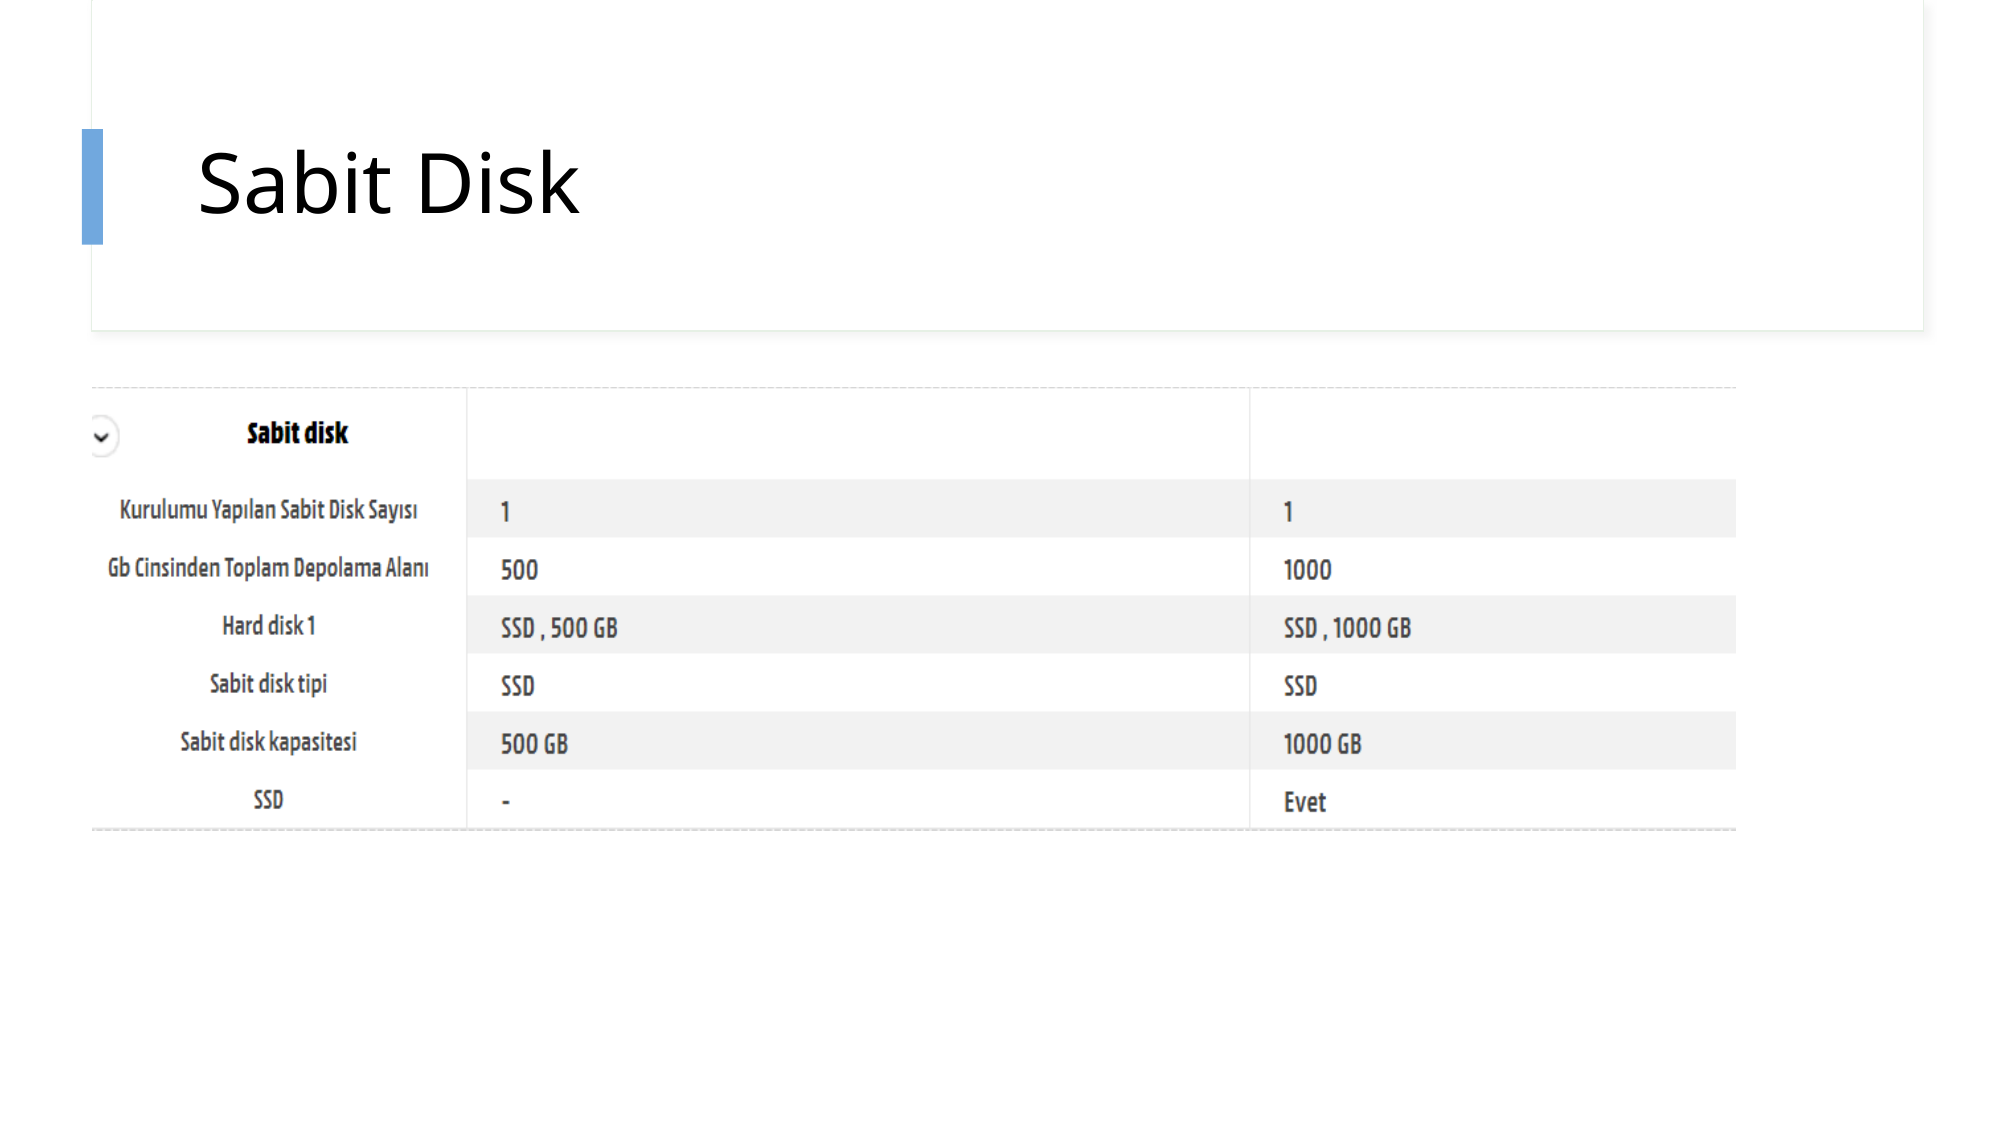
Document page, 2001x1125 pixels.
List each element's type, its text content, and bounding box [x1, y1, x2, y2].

picture [92, 387, 1736, 831]
title Sabit Disk [183, 90, 1851, 284]
